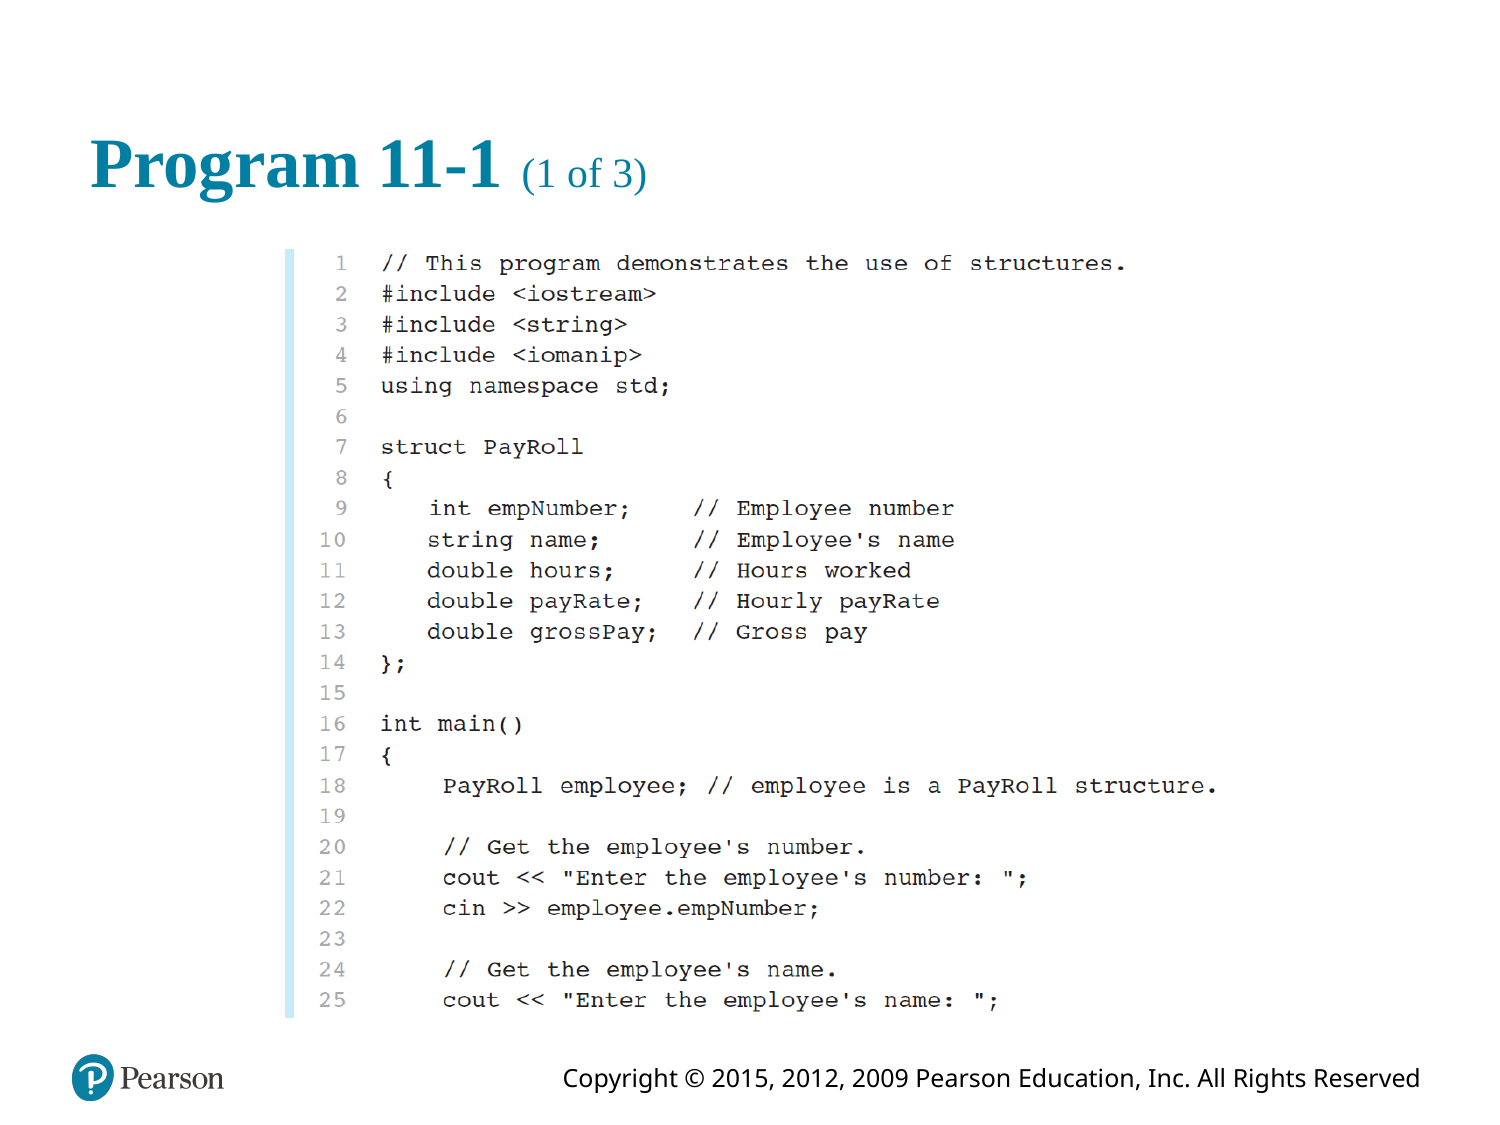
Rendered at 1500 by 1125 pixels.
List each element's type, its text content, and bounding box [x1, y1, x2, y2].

title Program 11-1 (1 of 3) [75, 41, 1425, 217]
picture [98, 1054, 224, 1101]
picture [80, 1063, 106, 1088]
picture [72, 1054, 88, 1070]
picture [285, 249, 1215, 1018]
picture [72, 1087, 83, 1101]
